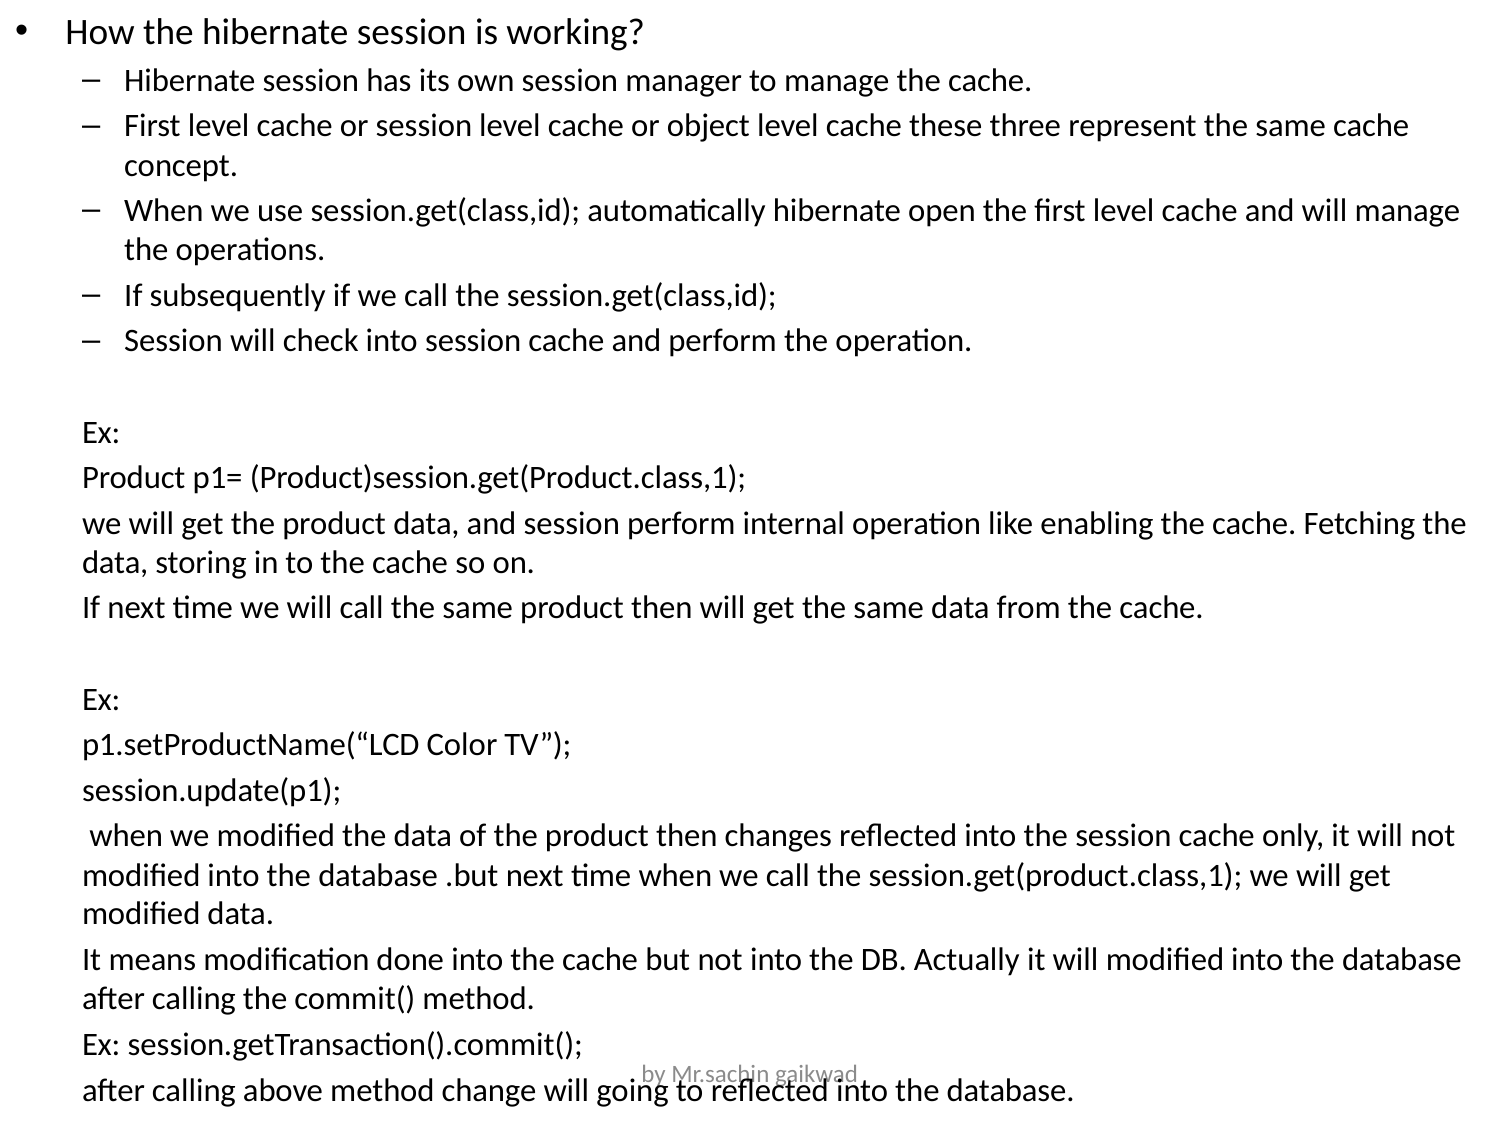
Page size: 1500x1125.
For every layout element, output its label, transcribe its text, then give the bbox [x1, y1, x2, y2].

footer by Mr.sachin gaikwad [512, 1042, 988, 1103]
list How the hibernate session is working? Hibernate session has its own session manager to manage the cache. First level cache or session level cache or object level cache these three represent the same cache concept. When we use session.get(class,id); automatically hibernate open the first level cache and will manage the operations. If subsequently if we call the session.get(class,id); Session will check into session cache and perform the operation. Ex: Product p1= (Product)session.get(Product.class,1); we will get the product data, and session perform internal operation like enabling the cache. Fetching the data, storing in to the cache so on. If next time we will call the same product then will get the same data from the cache. Ex: p1.setProductName(“LCD Color TV”); session.update(p1); when we modified the data of the product then changes reflected into the session cache only, it will not modified into the database .but next time when we call the session.get(product.class,1); we will get modified data. It means modification done into the cache but not into the DB. Actually it will modified into the database after calling the commit() method. Ex: session.getTransaction().commit(); after calling above method change will going to reflected into the database. [0, 0, 1500, 1125]
